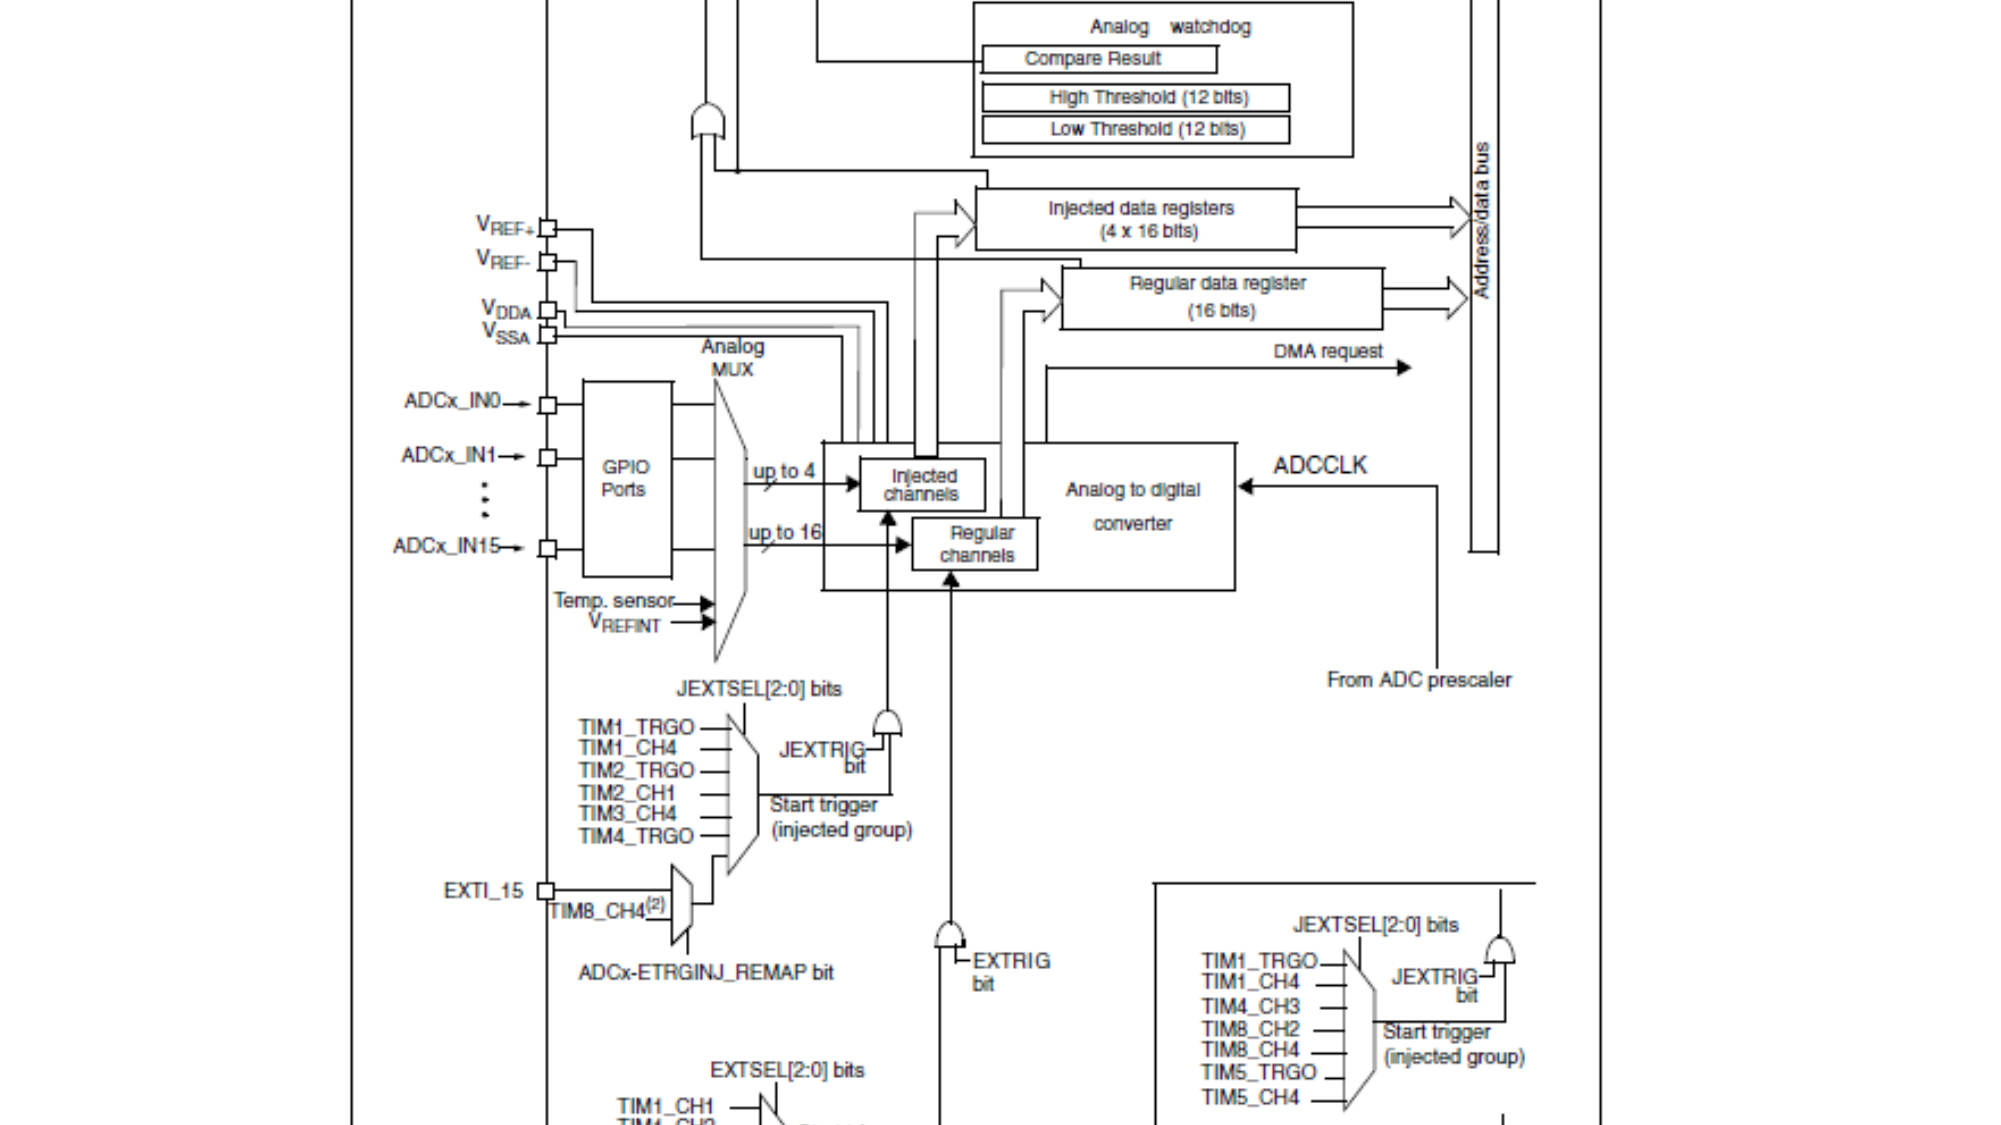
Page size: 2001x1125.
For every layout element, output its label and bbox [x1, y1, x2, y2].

list [333, 0, 1616, 1125]
